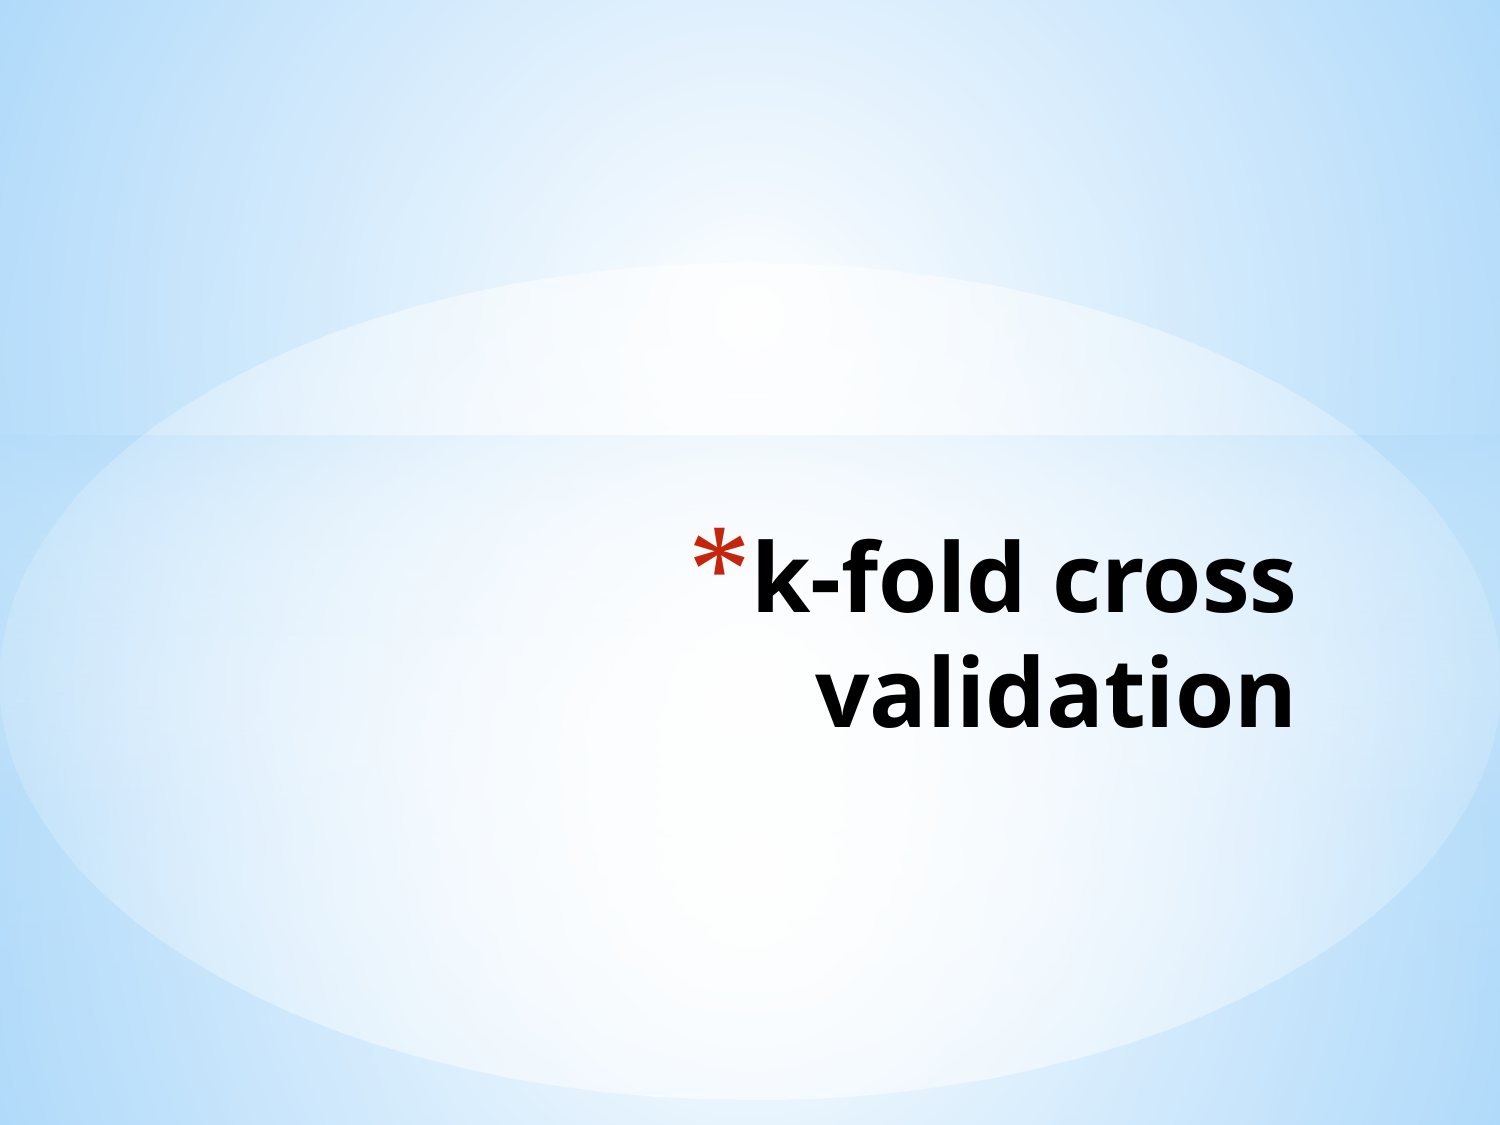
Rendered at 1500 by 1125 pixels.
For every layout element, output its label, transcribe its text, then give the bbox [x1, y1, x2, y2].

title k-fold cross validation [333, 356, 1313, 754]
